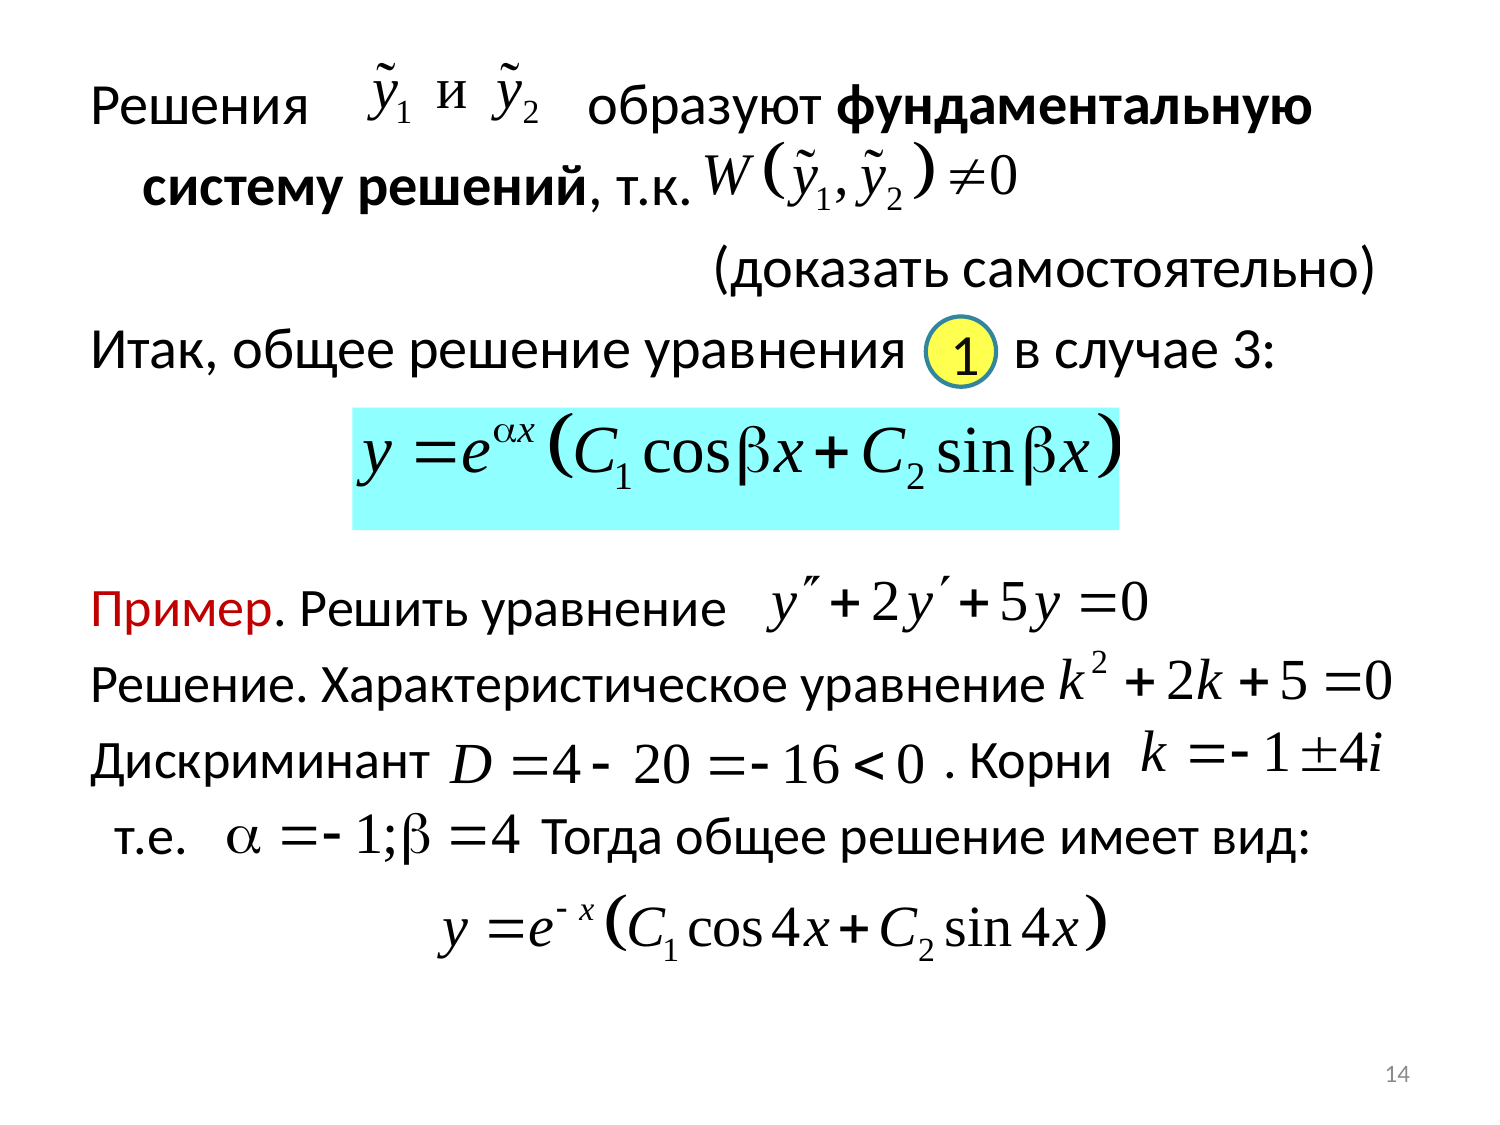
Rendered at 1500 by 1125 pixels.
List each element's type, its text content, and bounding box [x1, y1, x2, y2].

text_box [1136, 725, 1397, 816]
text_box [703, 139, 1020, 246]
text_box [352, 407, 1120, 531]
text_box 1 [923, 314, 999, 389]
list Решения образуют фундаментальную систему решений, т.к. (доказать самостоятельно) Итак, общее решение уравнения в случае 3: Пример. Решить уравнение Решение. Характеристическое уравнение Дискриминант . Корни т.е. Тогда общее решение имеет вид: [75, 58, 1425, 1067]
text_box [433, 889, 1106, 997]
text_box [445, 737, 928, 815]
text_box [761, 573, 1151, 665]
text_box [222, 807, 521, 898]
slide_number 14 [1074, 1042, 1425, 1103]
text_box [1054, 643, 1397, 732]
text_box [363, 57, 543, 155]
